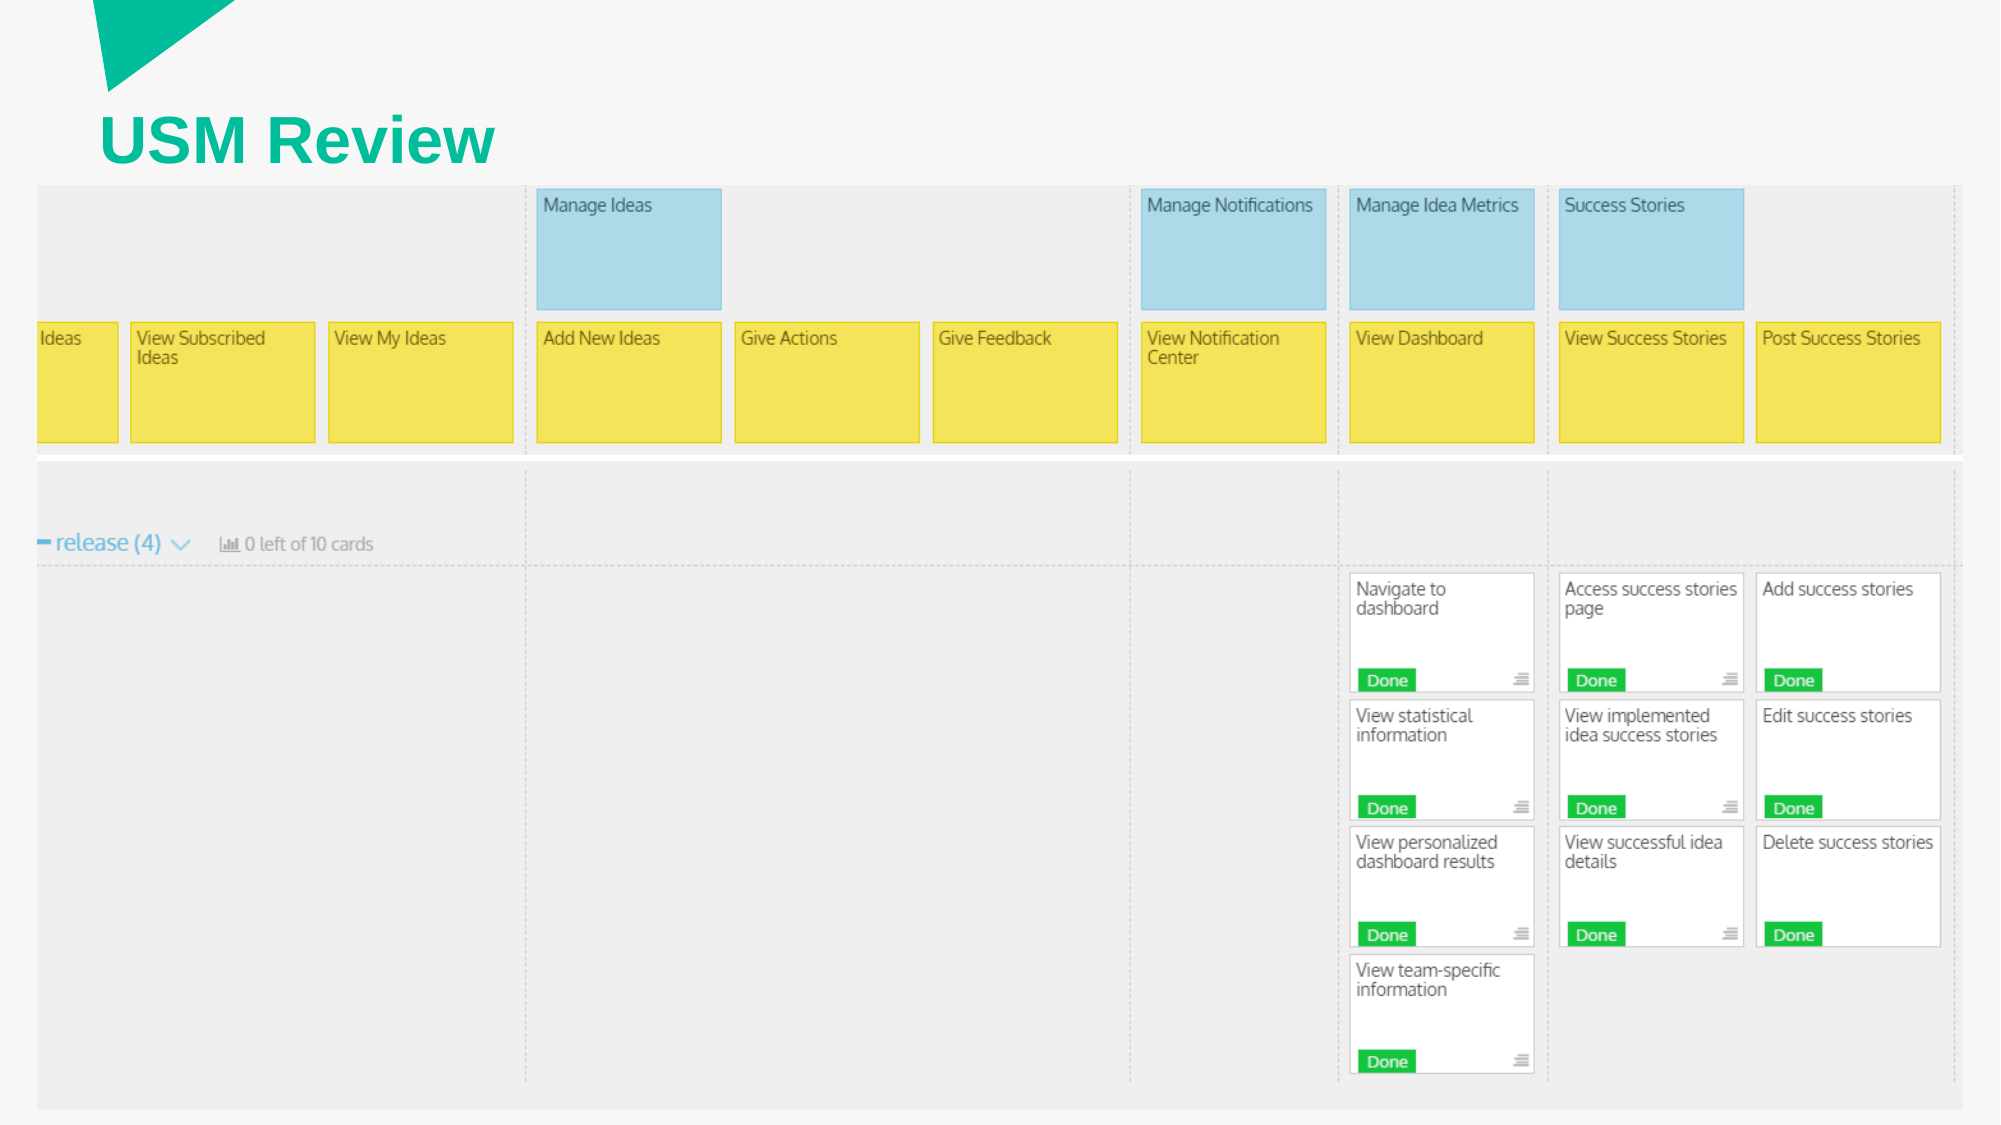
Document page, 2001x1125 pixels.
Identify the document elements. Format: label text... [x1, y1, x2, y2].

title USM Review [84, 71, 1916, 184]
picture [37, 185, 1963, 1110]
